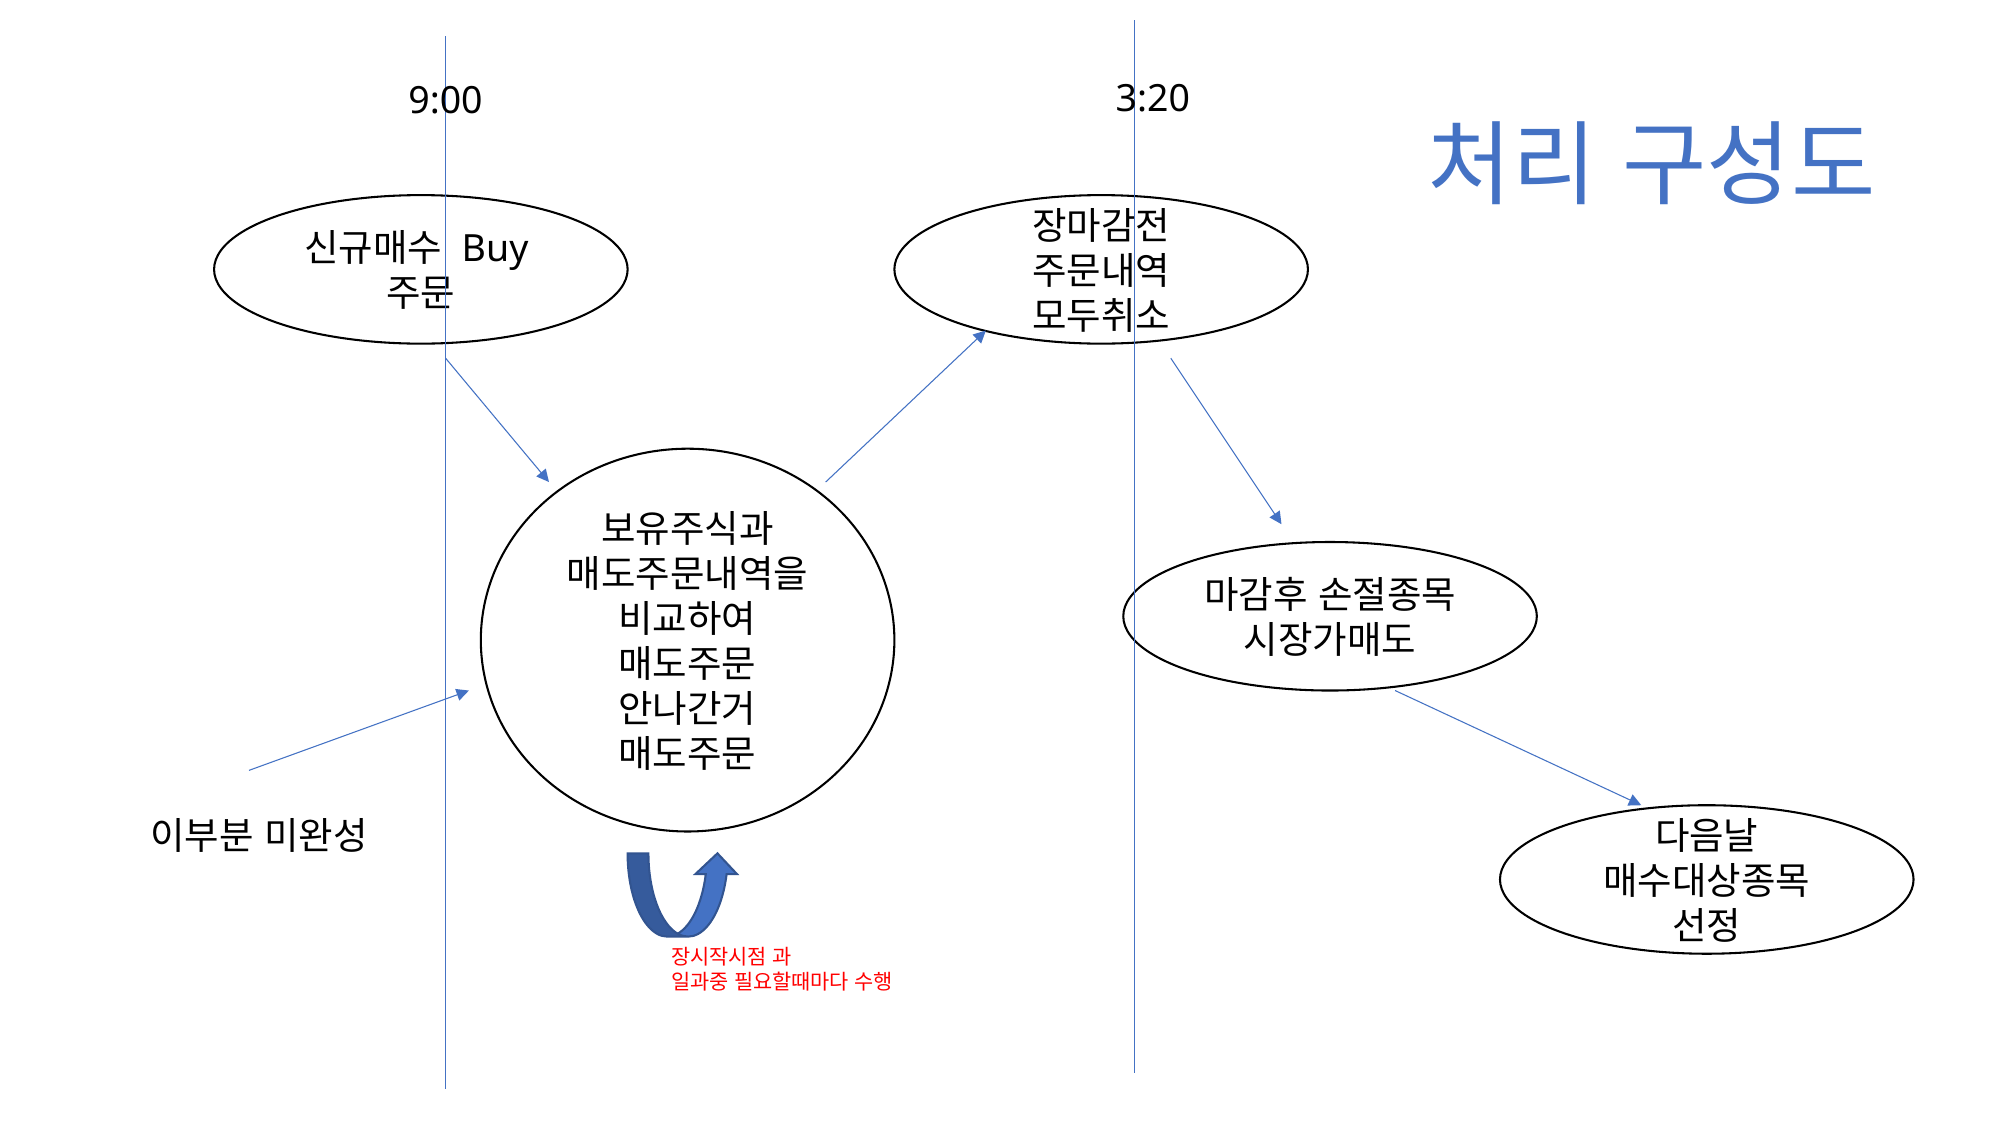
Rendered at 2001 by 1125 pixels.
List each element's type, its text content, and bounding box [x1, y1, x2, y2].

text_box 이부분 미완성 [135, 805, 383, 865]
text_box [626, 851, 740, 936]
text_box 신규매수 Buy주문 [446, 194, 629, 345]
text_box 장마감전 주문내역 모두취소 [893, 194, 1134, 345]
text_box 9:00 [393, 68, 445, 128]
text_box 장마감전 주문내역 모두취소 [1135, 195, 1309, 344]
text_box 보유주식과 매도주문내역을 비교하여 매도주문 안나간거 매도주문 [479, 447, 896, 833]
text_box 다음날 매수대상종목 선정 [1498, 804, 1915, 955]
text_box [446, 358, 550, 482]
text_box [1395, 690, 1642, 806]
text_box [825, 330, 986, 483]
text_box 신규매수 Buy주문 [213, 194, 445, 345]
text_box 장시작시점 과 일과중 필요할때마다 수행 [656, 936, 941, 1002]
text_box 3:20 [1135, 66, 1205, 127]
text_box 마감후 손절종목 시장가매도 [1135, 540, 1538, 692]
text_box 3:20 [1100, 66, 1134, 127]
text_box 9:00 [446, 68, 498, 128]
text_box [1170, 358, 1282, 525]
text_box 마감후 손절종목 시장가매도 [1122, 591, 1134, 642]
text_box 처리 구성도 [1413, 98, 1965, 224]
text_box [248, 690, 469, 771]
